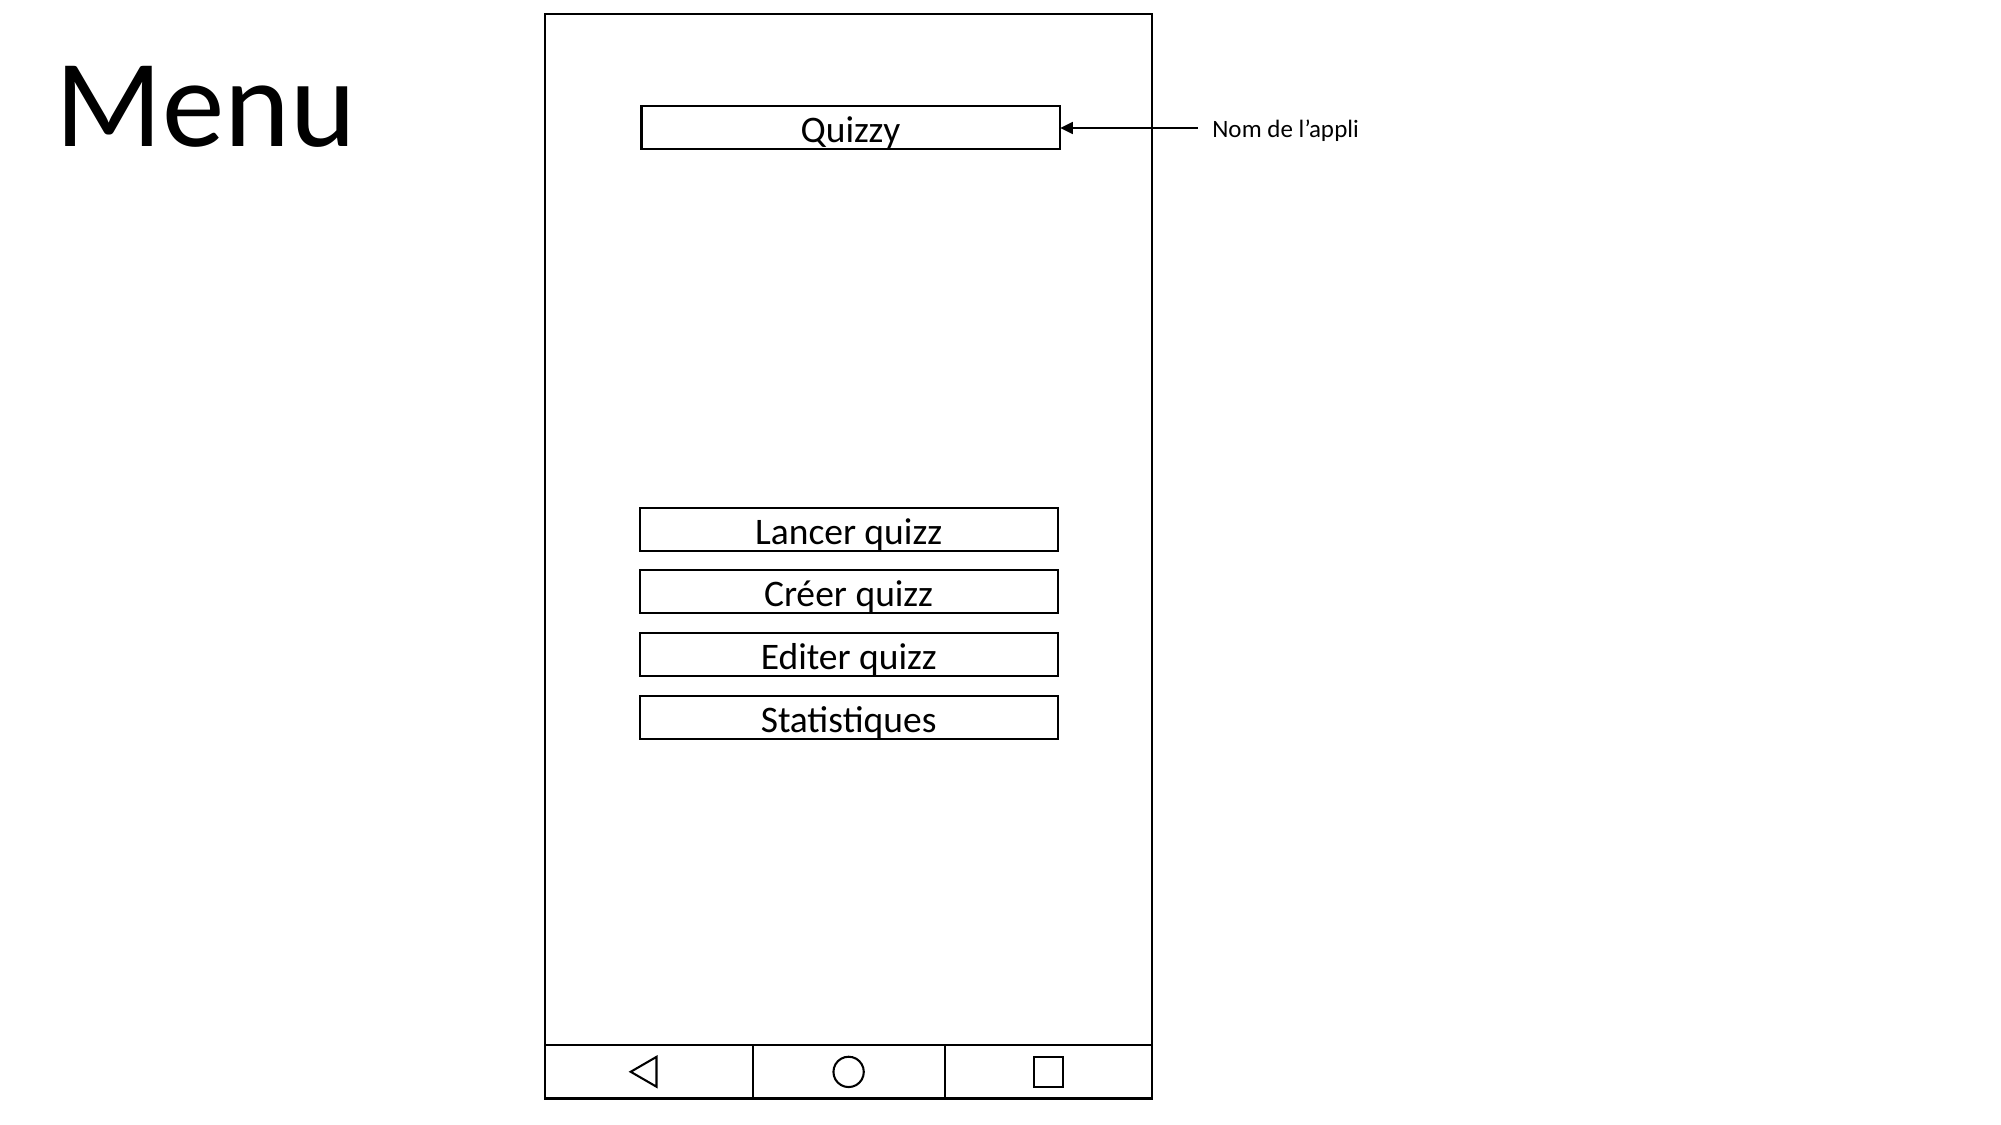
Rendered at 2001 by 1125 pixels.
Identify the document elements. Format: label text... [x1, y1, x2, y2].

text_box [544, 1044, 752, 1100]
text_box [832, 1055, 865, 1089]
text_box Editer quizz [639, 632, 1059, 677]
text_box Nom de l’appli [1197, 105, 1658, 151]
text_box Statistiques [639, 695, 1059, 740]
text_box [944, 1044, 1153, 1100]
text_box [628, 1055, 658, 1089]
text_box [544, 13, 1153, 1044]
text_box Créer quizz [639, 569, 1059, 614]
text_box Lancer quizz [639, 507, 1059, 552]
text_box [1033, 1056, 1064, 1088]
text_box Menu [40, 13, 523, 179]
text_box [752, 1044, 944, 1100]
text_box Quizzy [640, 105, 1061, 150]
